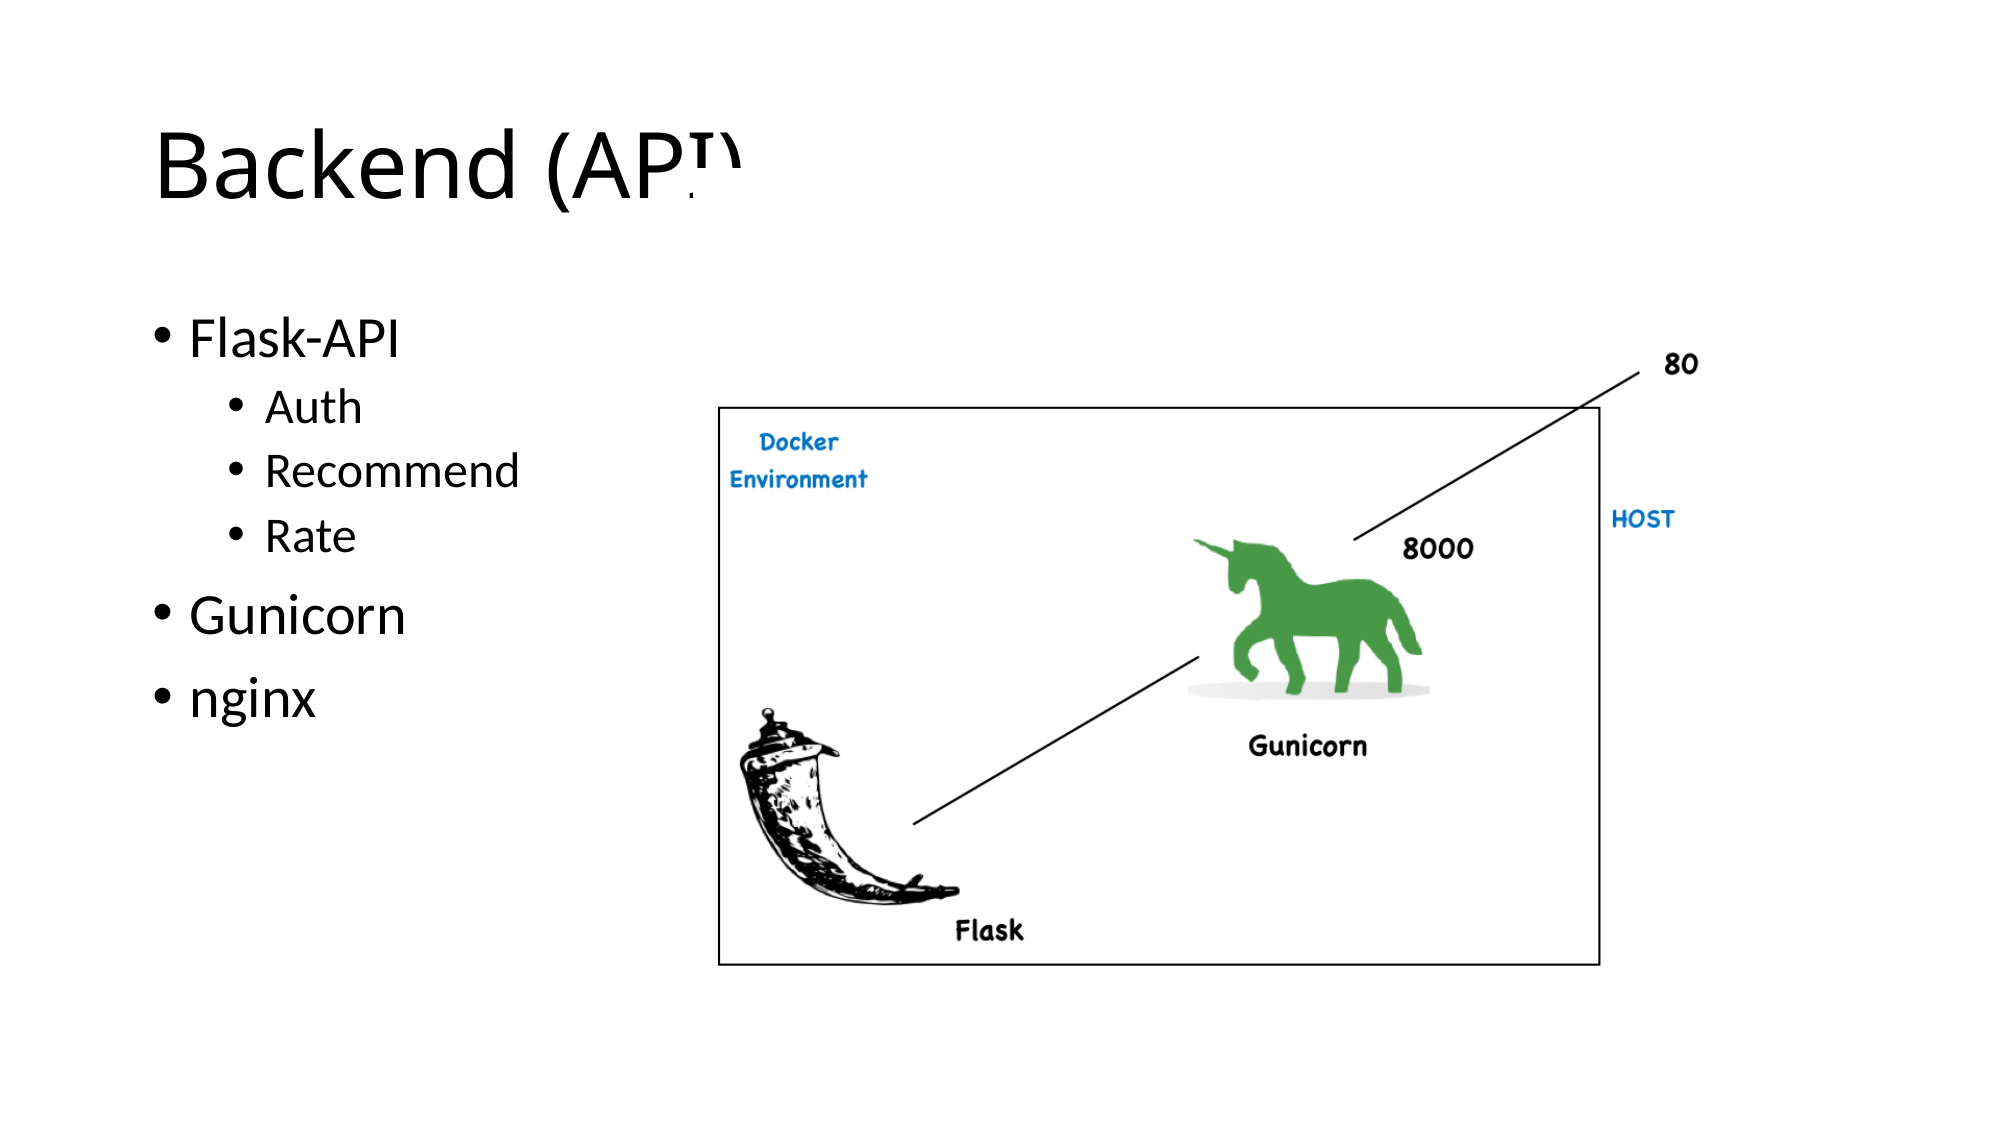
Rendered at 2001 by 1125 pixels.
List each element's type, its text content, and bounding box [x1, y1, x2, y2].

picture [693, 168, 1863, 973]
title Backend (API) [137, 59, 1863, 278]
list Flask-API Auth Recommend Rate Gunicorn nginx [137, 299, 1863, 1014]
